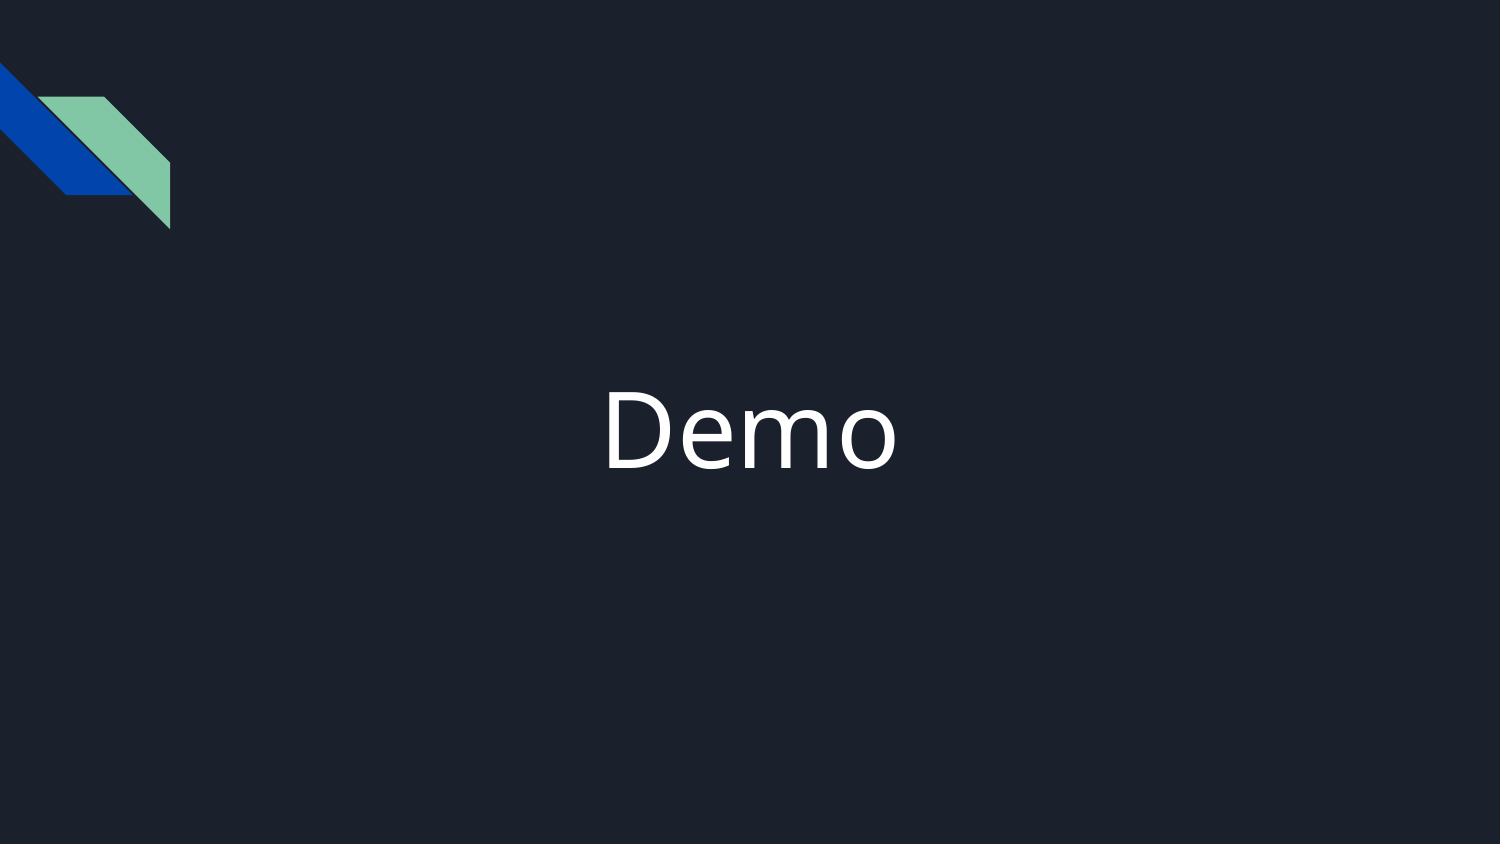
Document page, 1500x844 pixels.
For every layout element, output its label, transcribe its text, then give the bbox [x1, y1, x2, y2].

title Demo [172, 346, 1328, 497]
